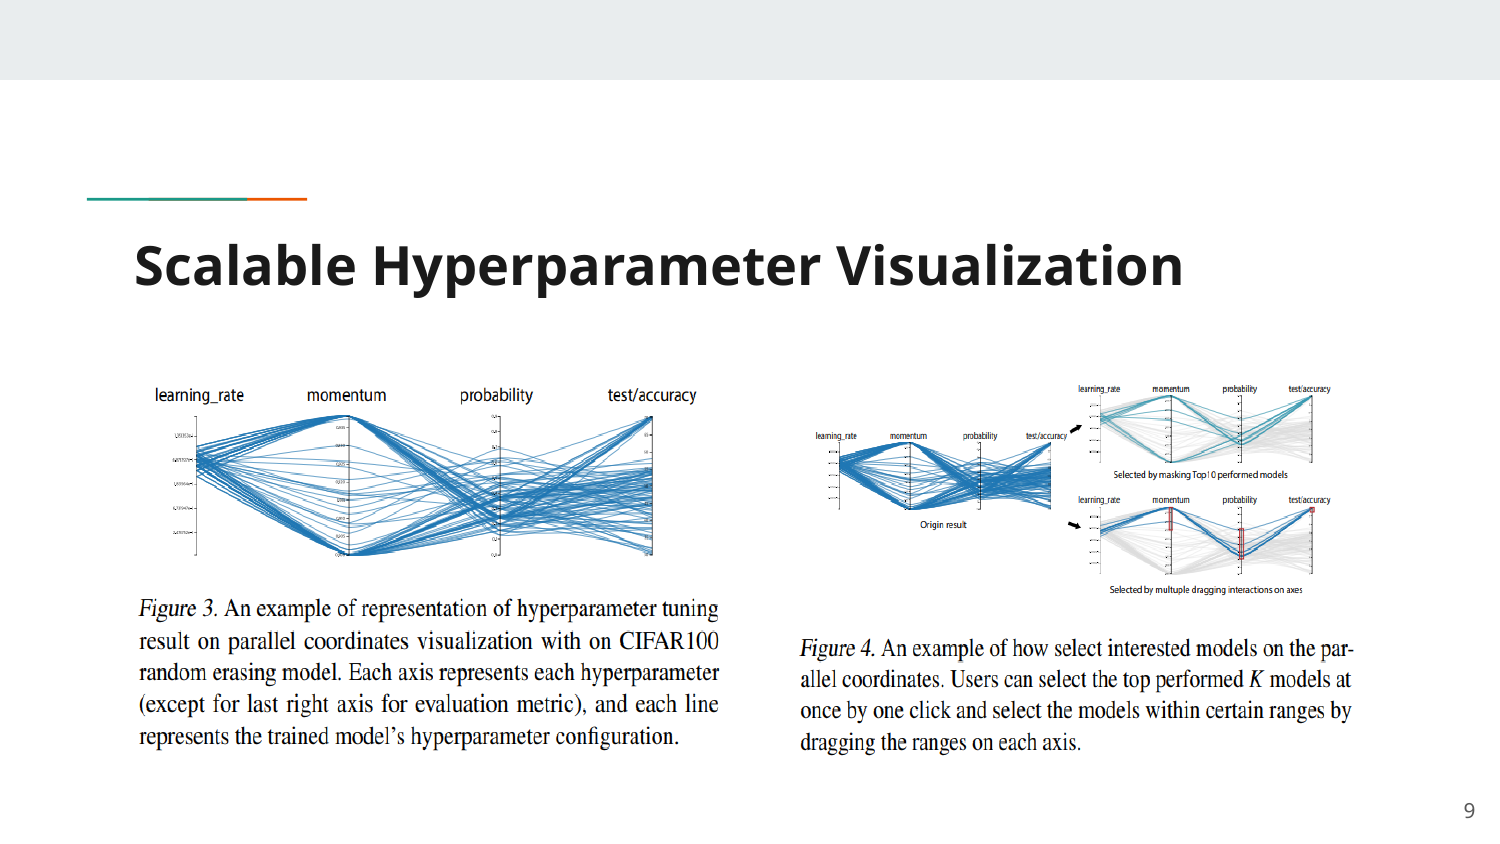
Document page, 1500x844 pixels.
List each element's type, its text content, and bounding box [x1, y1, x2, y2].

picture [790, 356, 1382, 775]
picture [119, 383, 742, 775]
slide_number ‹#› [1400, 779, 1491, 844]
title Scalable Hyperparameter Visualization [119, 216, 1381, 305]
